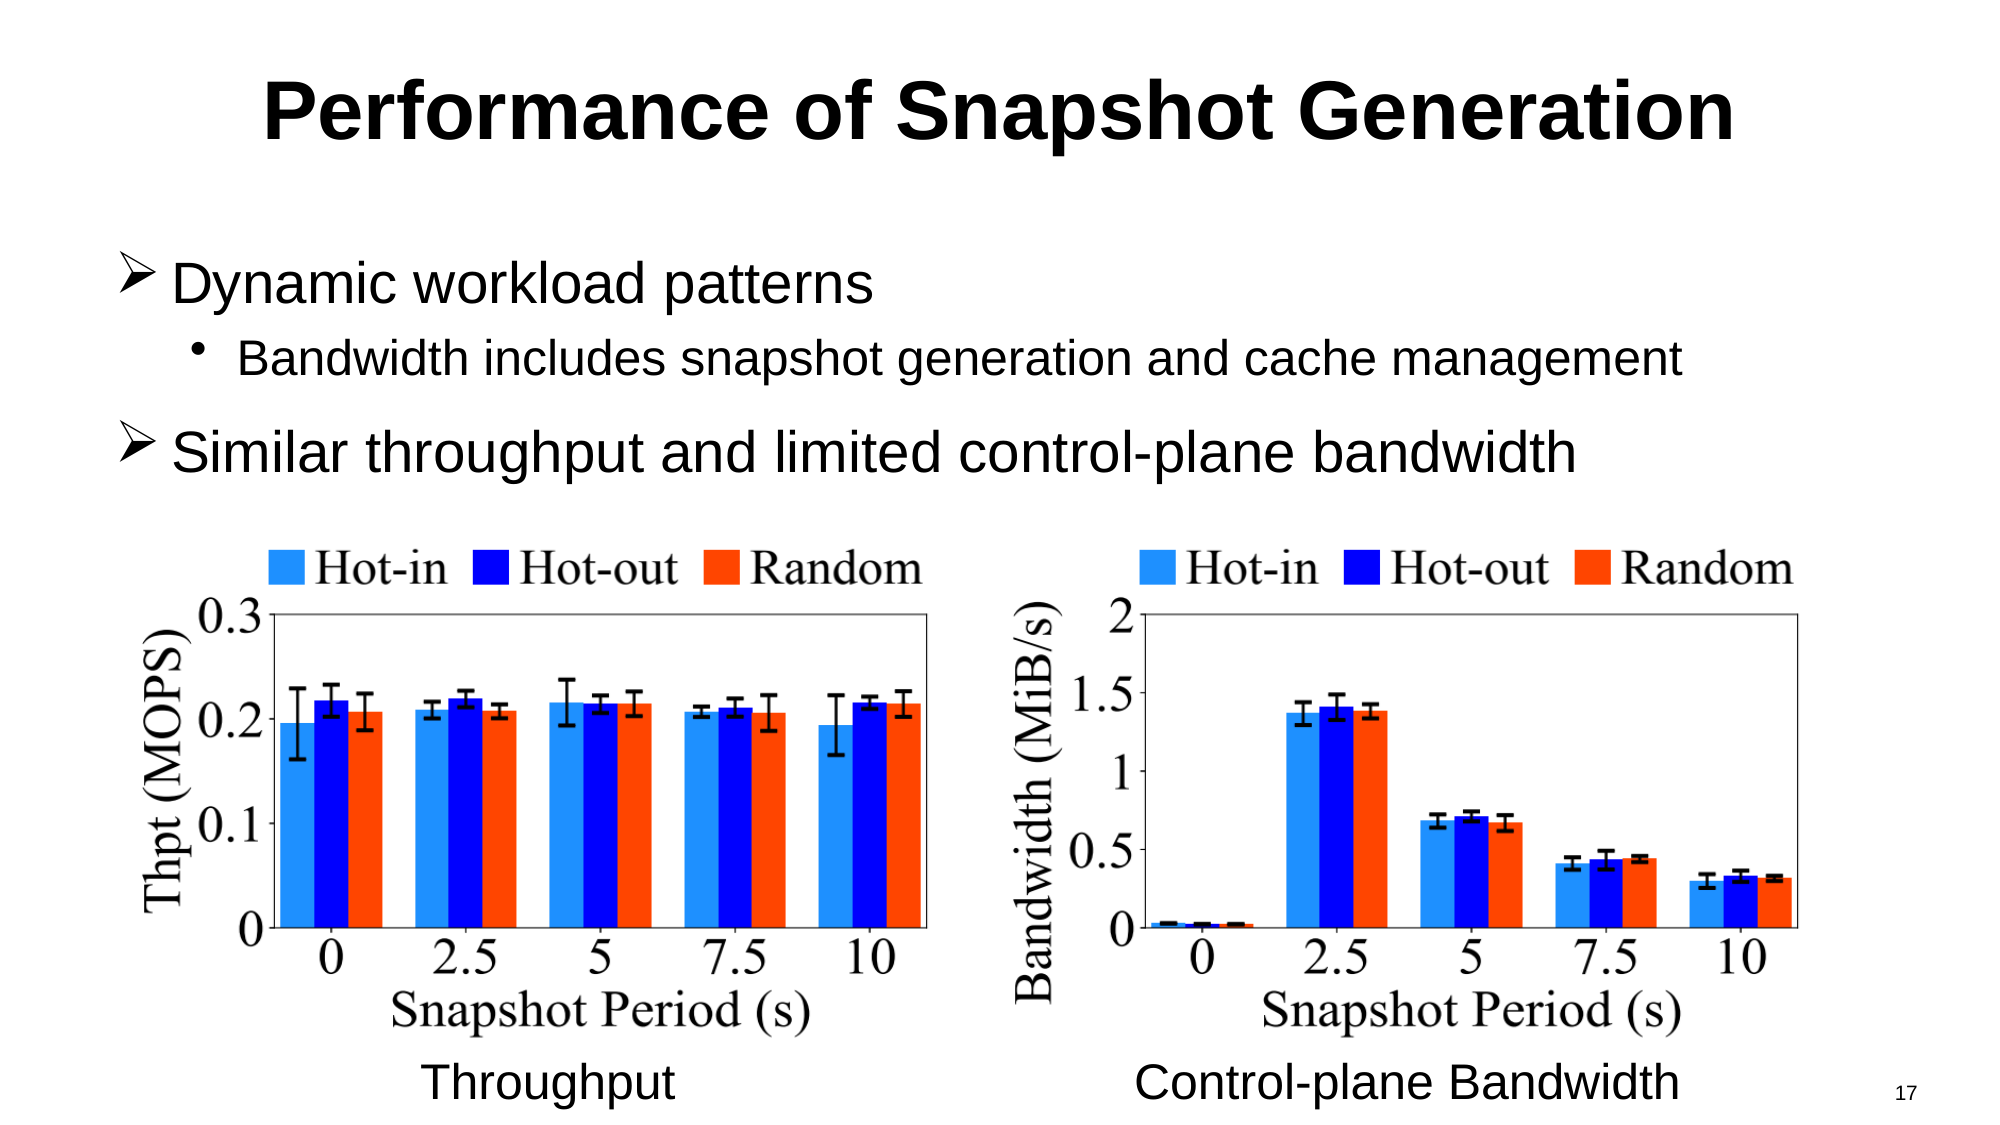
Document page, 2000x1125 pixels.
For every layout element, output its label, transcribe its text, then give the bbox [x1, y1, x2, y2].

slide_number 17 [1466, 1072, 1933, 1125]
text_box Dynamic workload patterns Bandwidth includes snapshot generation and cache management Similar throughput and limited control-plane bandwidth [99, 237, 2000, 563]
title Performance of Snapshot Generation [99, 12, 1900, 200]
text_box Throughput [405, 1062, 691, 1117]
text_box Control-plane Bandwidth [1119, 1062, 1696, 1117]
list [125, 514, 940, 1054]
picture [996, 514, 1811, 1054]
